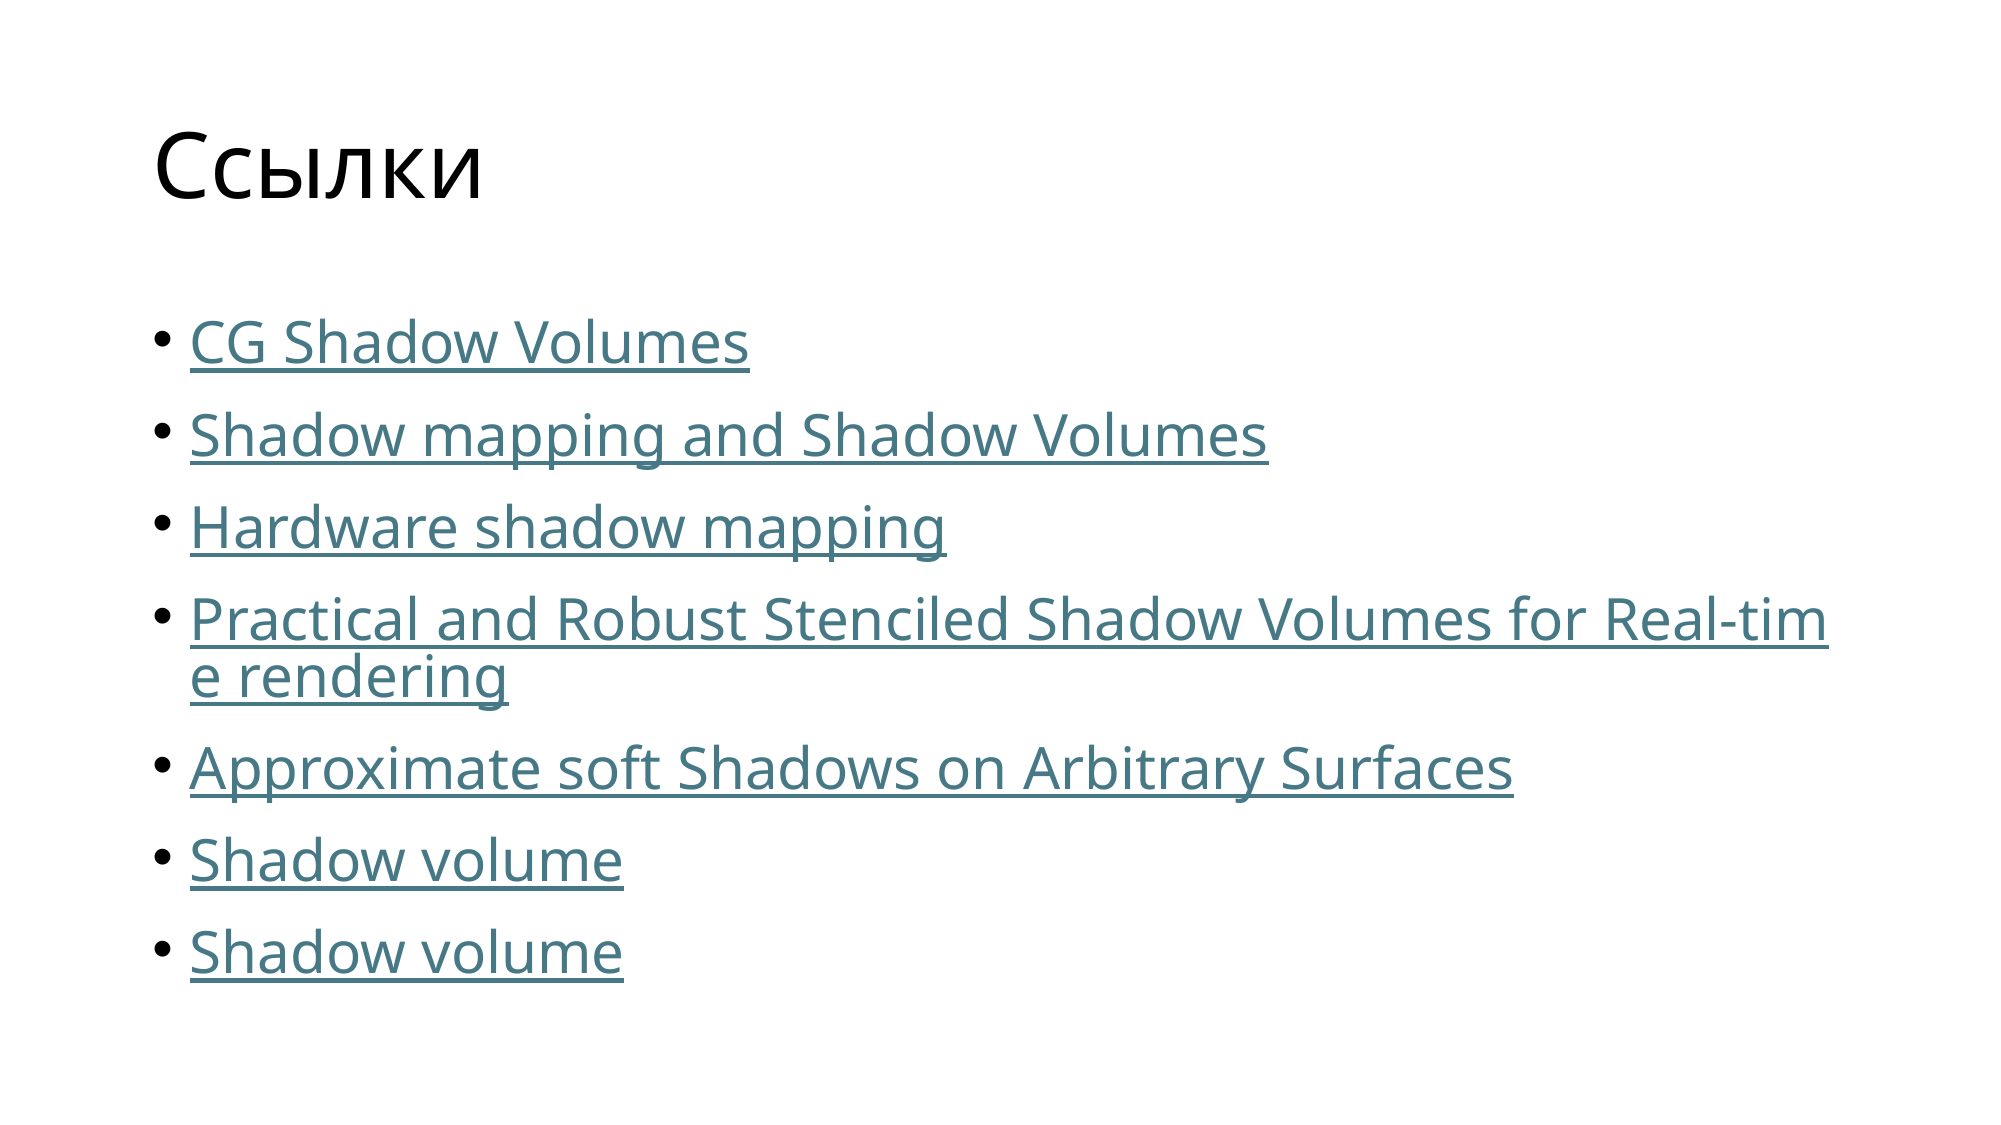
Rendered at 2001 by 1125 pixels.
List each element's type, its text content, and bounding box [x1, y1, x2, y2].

title Ссылки [137, 59, 1863, 278]
list CG Shadow Volumes Shadow mapping and Shadow Volumes Hardware shadow mapping Practical and Robust Stenciled Shadow Volumes for Real-time rendering Approximate soft Shadows on Arbitrary Surfaces Shadow volume Shadow volume [137, 299, 1863, 1014]
